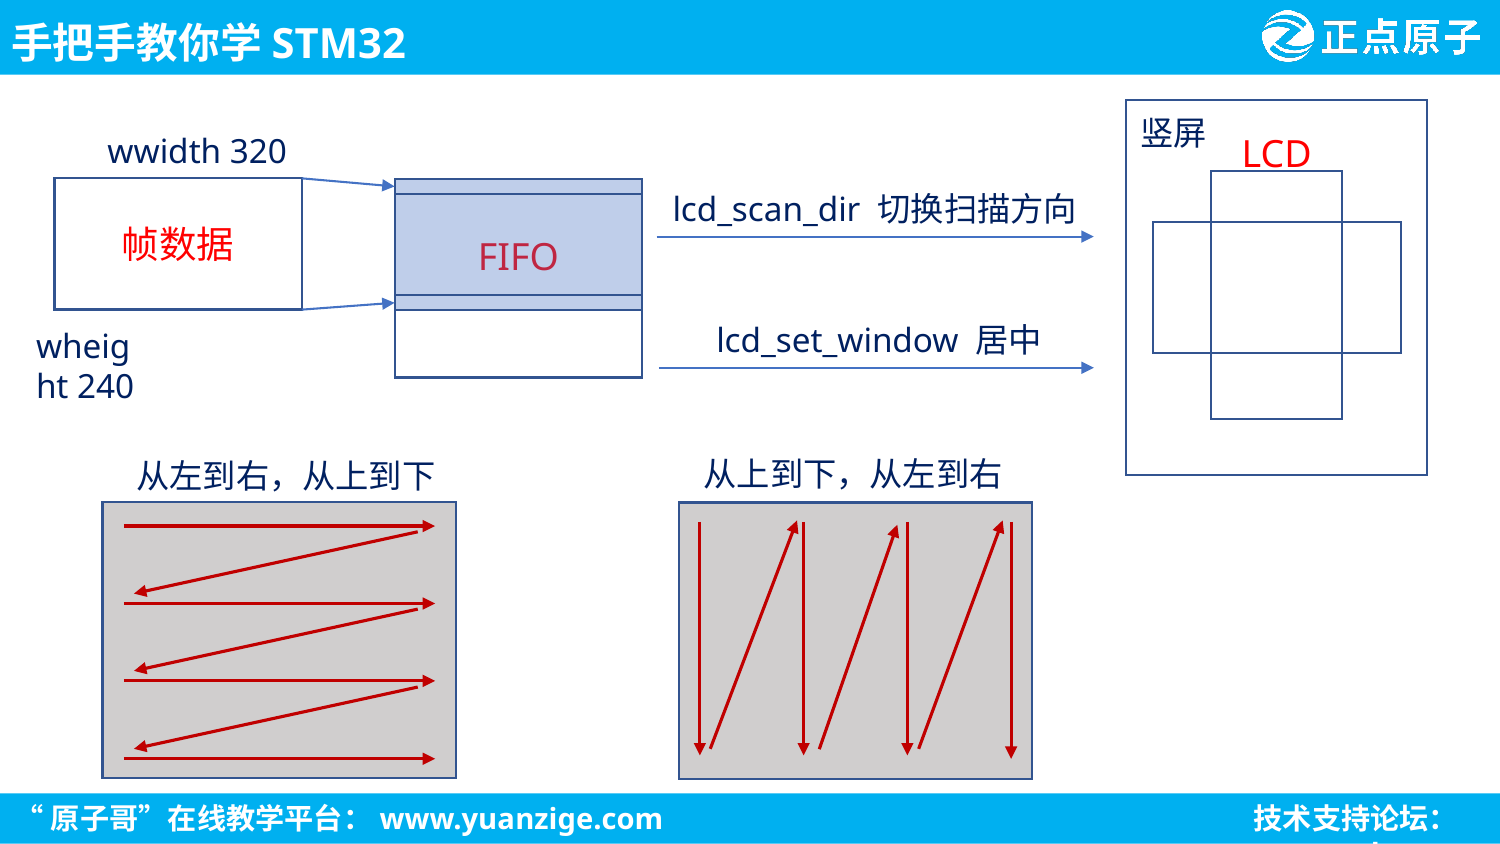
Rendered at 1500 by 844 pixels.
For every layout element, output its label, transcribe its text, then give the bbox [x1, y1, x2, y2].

text_box wheight 240 [21, 317, 164, 429]
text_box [301, 178, 395, 187]
text_box [394, 296, 643, 311]
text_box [133, 686, 418, 749]
text_box 从左到右，从上到下 [83, 447, 488, 503]
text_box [133, 531, 418, 594]
text_box 技术支持论坛：www.openedv.com [967, 793, 1480, 844]
text_box 竖屏 [1125, 105, 1343, 160]
text_box 手把手教你学STM32 [0, 0, 967, 75]
picture [1405, 21, 1438, 54]
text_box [301, 302, 395, 310]
text_box [0, 0, 1500, 76]
text_box [1210, 170, 1343, 420]
picture [1412, 45, 1418, 52]
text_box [710, 520, 798, 749]
text_box wwidth 320 [92, 122, 310, 178]
picture [1446, 21, 1479, 54]
text_box [101, 503, 457, 779]
text_box [678, 501, 1033, 780]
text_box lcd_scan_dir 切换扫描方向 [657, 181, 1116, 236]
picture [1276, 45, 1301, 53]
text_box lcd_set_window 居中 [701, 312, 1072, 367]
picture [1273, 11, 1314, 45]
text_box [918, 520, 1003, 749]
text_box [1343, 221, 1402, 354]
picture [1323, 21, 1357, 53]
text_box [394, 193, 643, 296]
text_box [133, 609, 418, 671]
text_box [1152, 221, 1210, 354]
text_box LCD [1125, 99, 1428, 476]
text_box [0, 792, 1500, 844]
picture [1368, 19, 1396, 42]
text_box 帧数据 [53, 177, 303, 311]
text_box [394, 178, 643, 193]
picture [1263, 27, 1301, 61]
text_box 从上到下，从左到右 [651, 445, 1056, 501]
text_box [819, 524, 898, 750]
text_box FIFO [394, 311, 643, 379]
text_box “原子哥”在线教学平台：www.yuanzige.com [0, 793, 883, 843]
picture [1391, 46, 1397, 53]
picture [1431, 45, 1438, 51]
